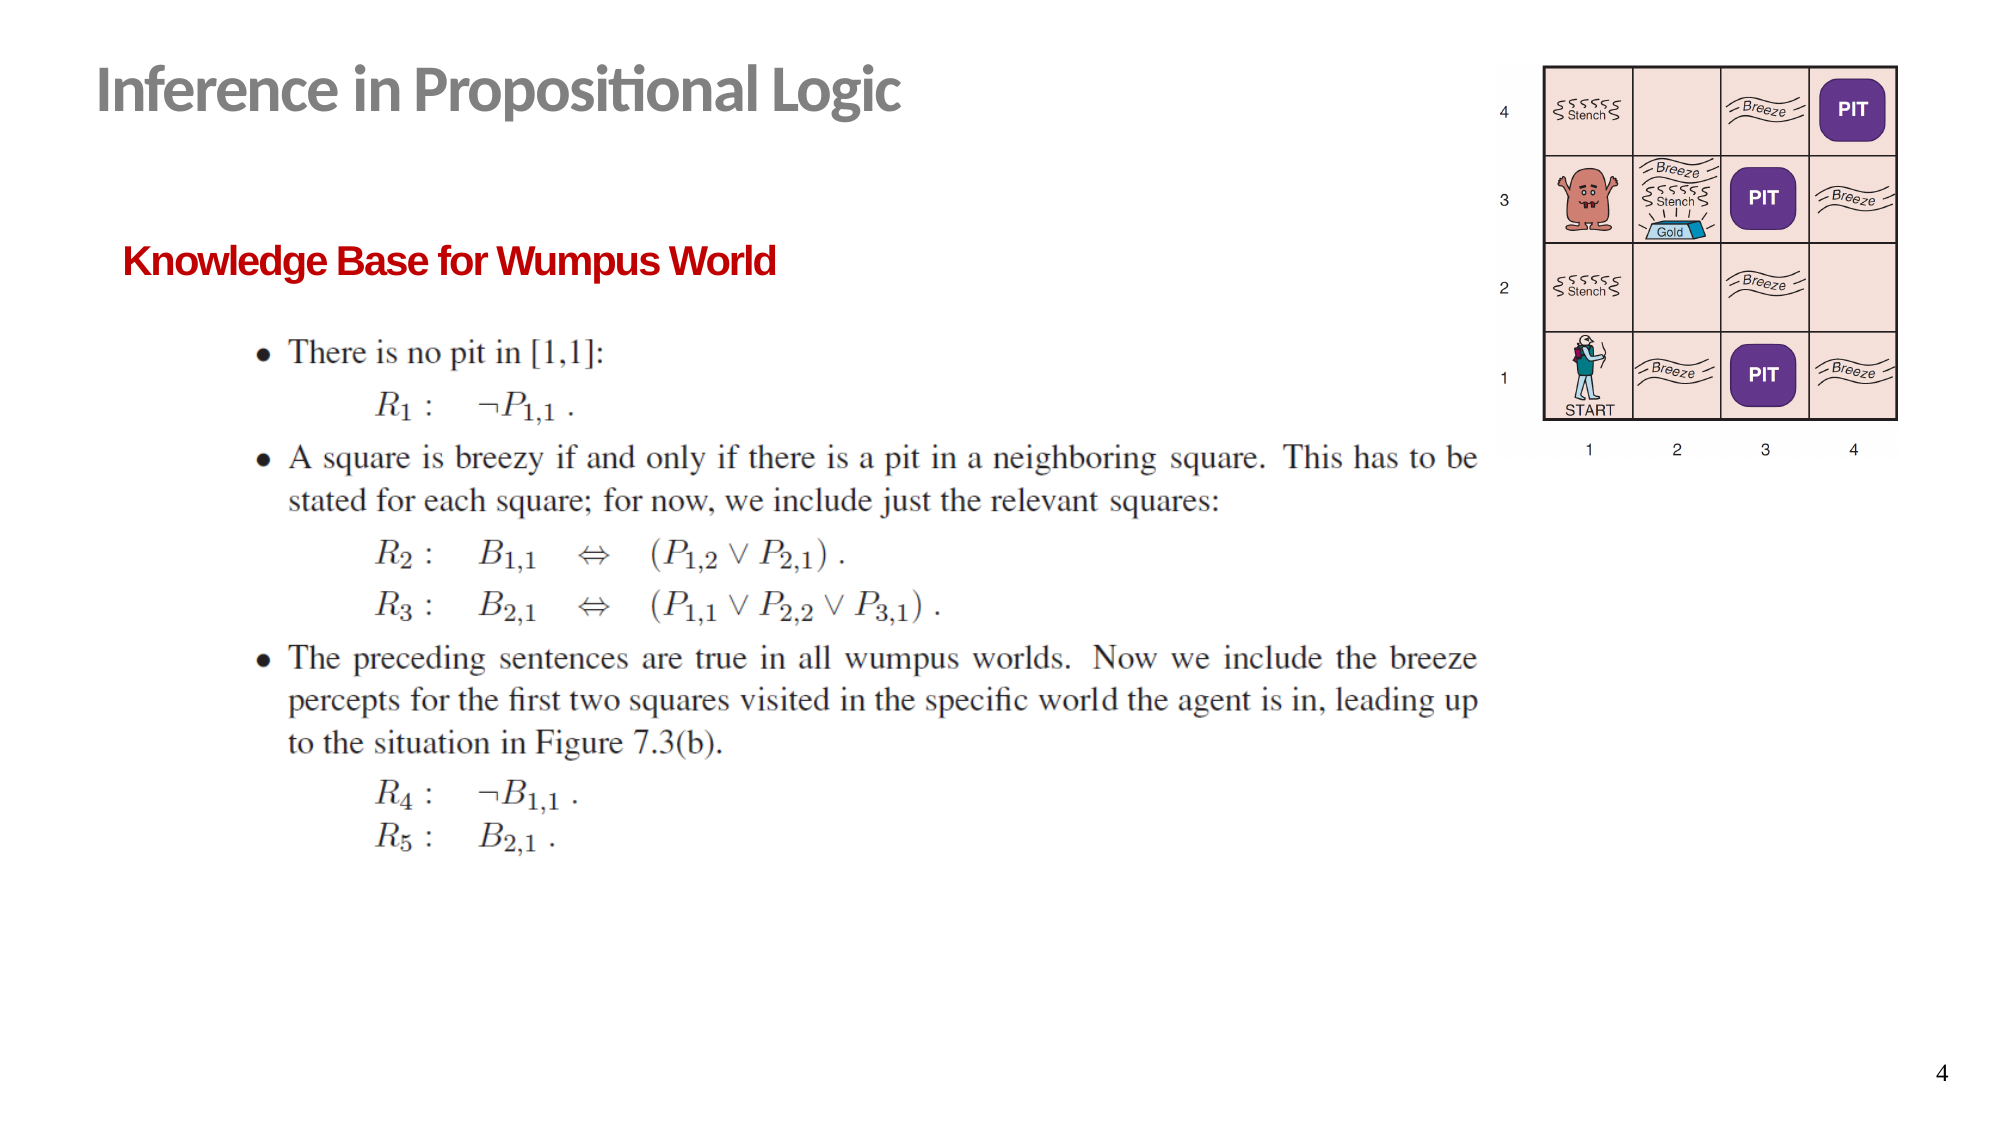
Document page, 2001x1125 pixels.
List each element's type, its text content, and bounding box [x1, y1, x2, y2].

text_box Knowledge Base for Wumpus World [107, 226, 1495, 417]
title Inference in Propositional Logic [80, 22, 1942, 157]
slide_number 4 [1436, 1041, 1964, 1102]
picture [251, 62, 1900, 867]
